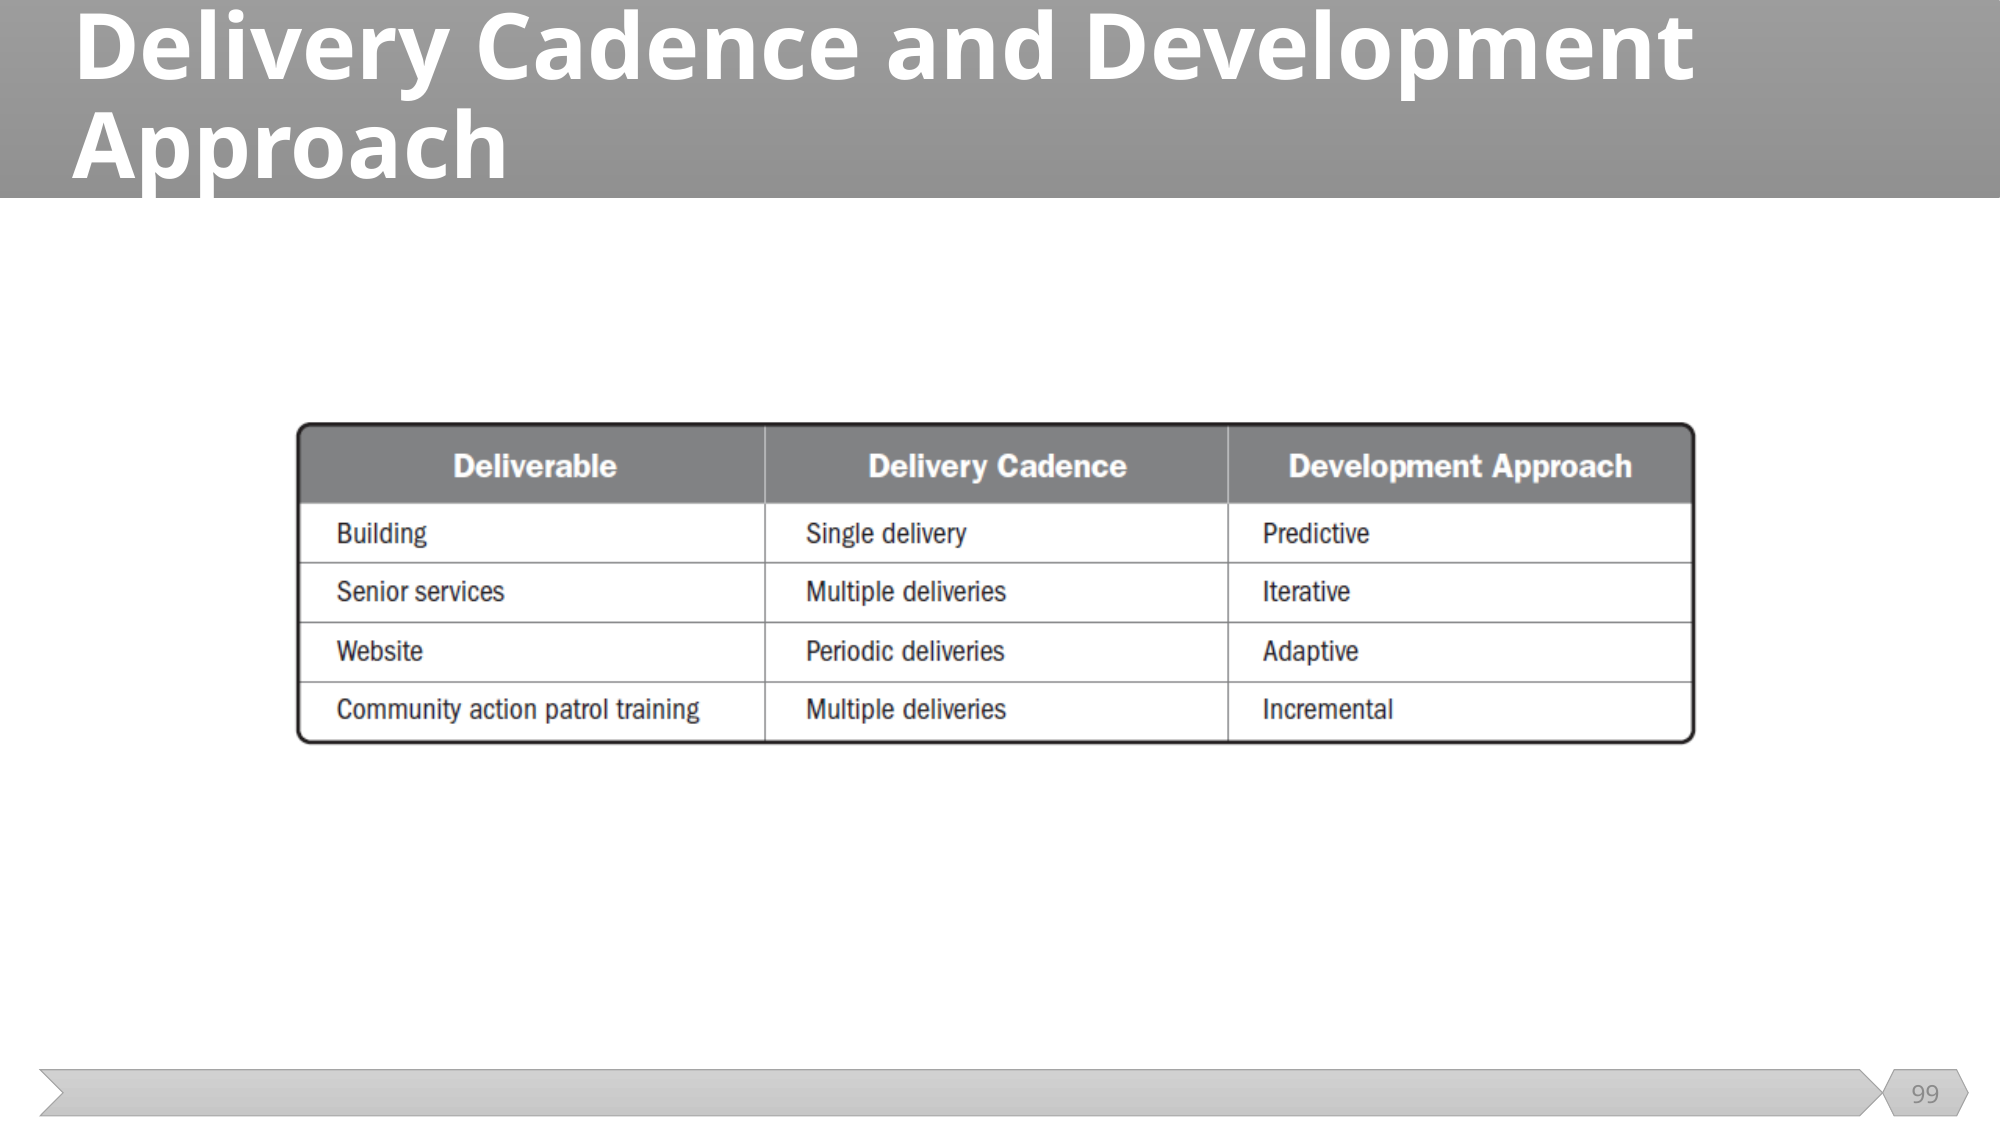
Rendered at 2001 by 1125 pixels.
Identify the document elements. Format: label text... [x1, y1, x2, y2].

picture [278, 410, 1722, 760]
title Delivery Cadence and Development Approach [56, 0, 1969, 199]
slide_number 99 [1882, 1065, 1969, 1125]
